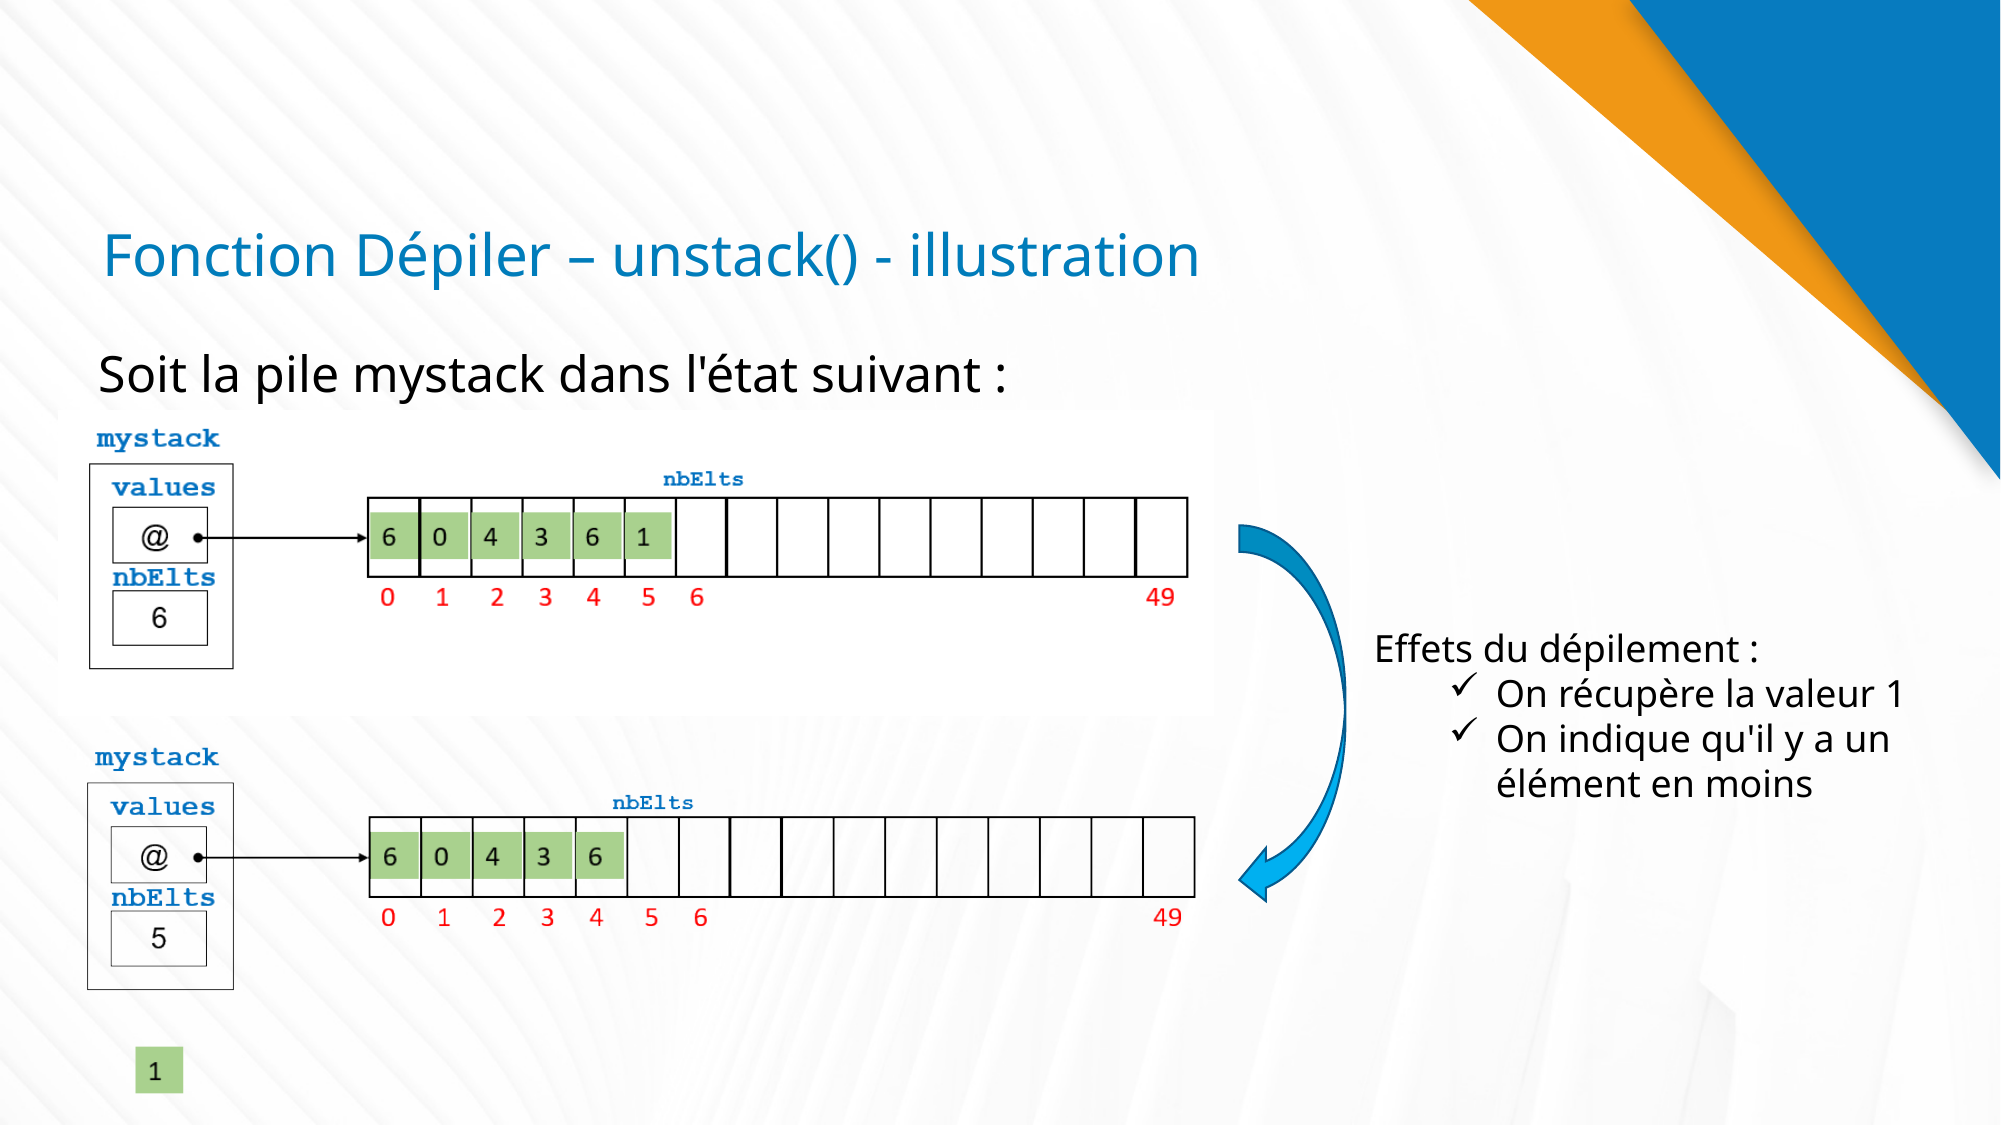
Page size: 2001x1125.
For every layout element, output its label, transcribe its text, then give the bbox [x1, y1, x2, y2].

picture [0, 0, 2001, 1125]
text_box Effets du dépilement : On récupère la valeur 1 On indique qu'il y a un élément en moins [1359, 617, 1971, 813]
text_box [1237, 524, 1347, 904]
text_box Soit la pile mystack dans l'état suivant : [84, 334, 1931, 410]
title Fonction Dépiler – unstack() - illustration [102, 159, 1494, 297]
